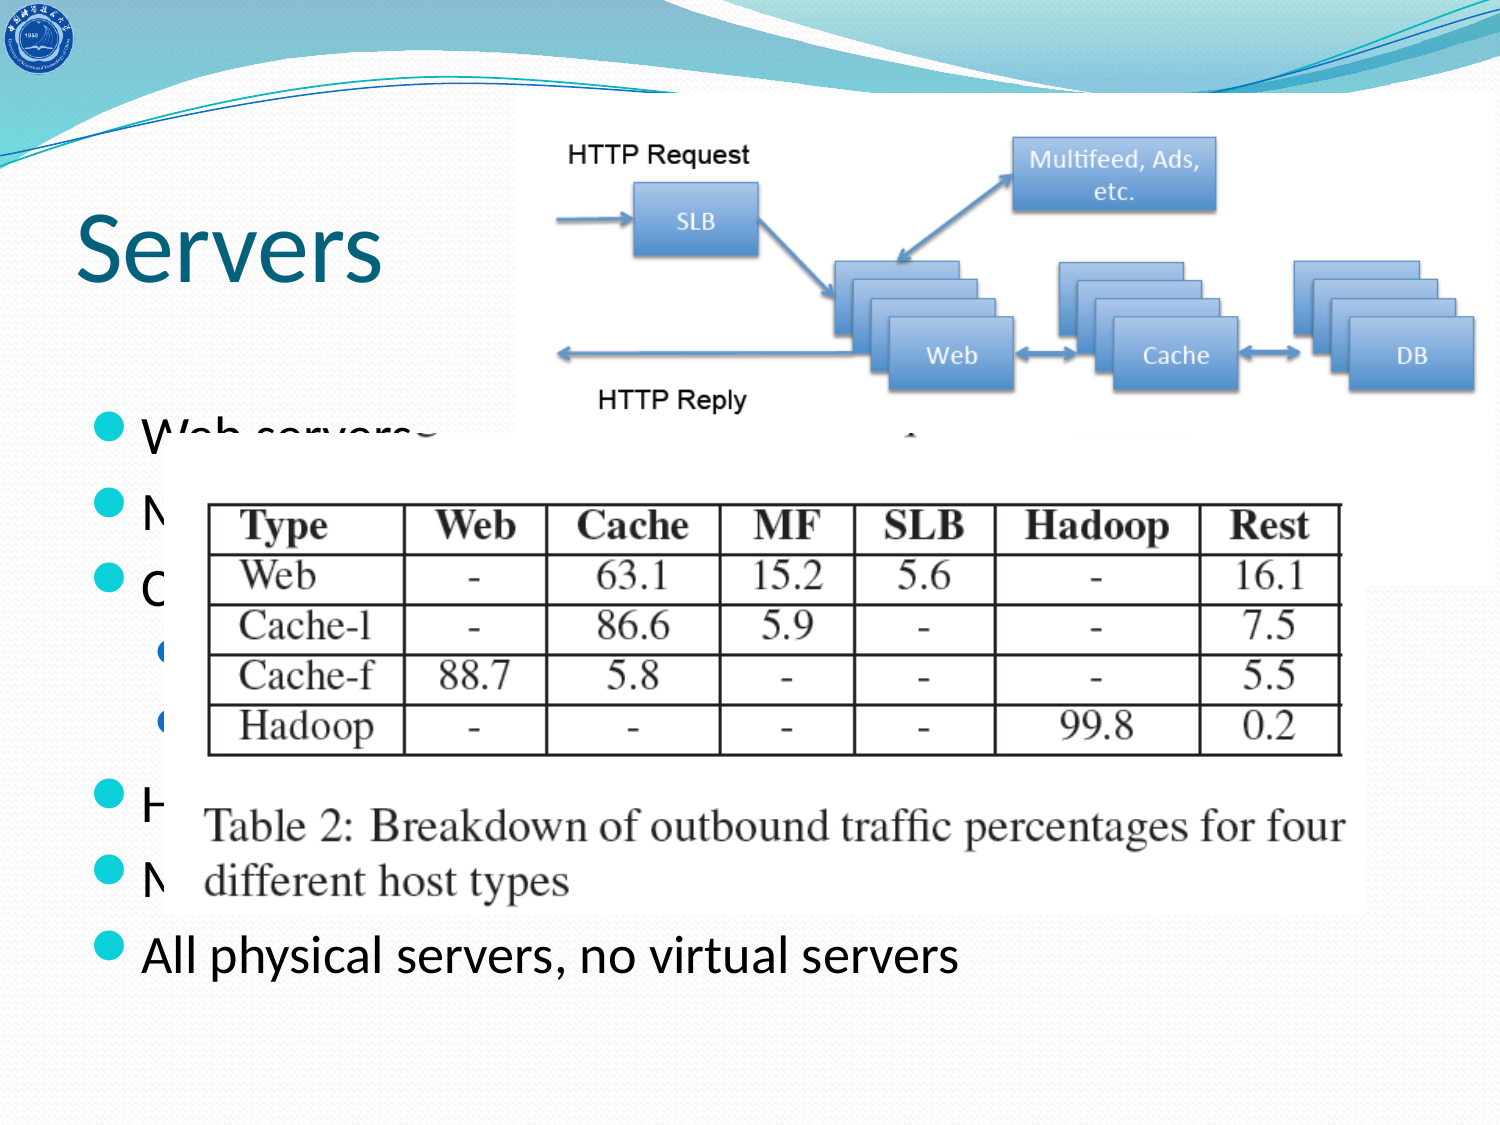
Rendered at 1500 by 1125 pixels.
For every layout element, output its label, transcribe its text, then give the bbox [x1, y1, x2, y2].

list Web servers MySQL servers Cache Leader: handles cache coherency Follower: caches most read content Hadoop servers: offline data mining Multifeed servers: assemble news feed All physical servers, no virtual servers [75, 317, 1425, 1038]
title Servers [75, 115, 508, 303]
picture [163, 93, 1496, 916]
picture [0, 0, 77, 77]
